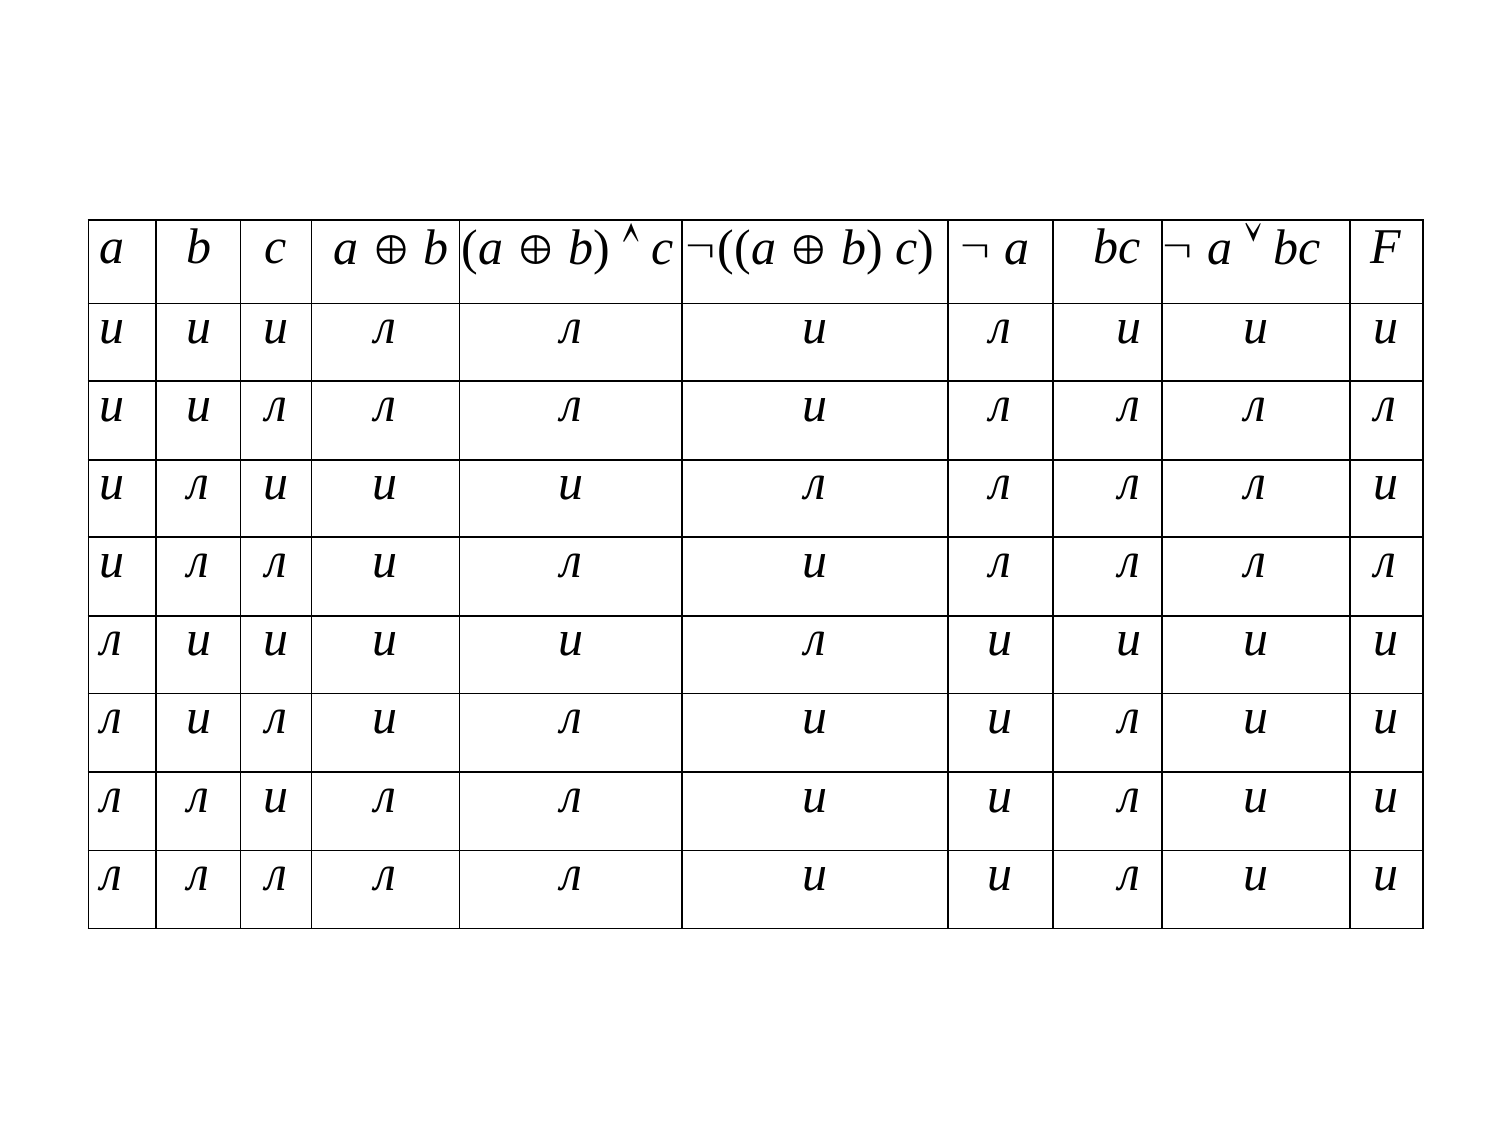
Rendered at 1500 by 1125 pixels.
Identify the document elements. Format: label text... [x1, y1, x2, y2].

table_cell и [949, 773, 1052, 850]
table_header (a Å b) Ù c [460, 221, 681, 303]
table_cell л [460, 382, 681, 459]
table_cell л [1054, 461, 1161, 536]
table_cell и [89, 538, 155, 615]
table_cell и [683, 304, 947, 380]
table_cell л [1163, 382, 1349, 459]
table_cell л [949, 304, 1052, 380]
table_header Ø a [949, 221, 1052, 303]
table_cell и [1054, 617, 1161, 693]
table_cell и [157, 304, 240, 380]
table_cell л [89, 851, 155, 928]
table_cell и [89, 382, 155, 459]
table_cell л [312, 773, 459, 850]
table_cell л [1054, 382, 1161, 459]
table_cell и [241, 617, 311, 693]
table_cell л [460, 773, 681, 850]
table_cell л [241, 851, 311, 928]
table_cell и [1351, 461, 1422, 536]
table_cell и [1163, 773, 1349, 850]
table_cell и [241, 461, 311, 536]
table_cell л [1054, 773, 1161, 850]
table_cell и [949, 694, 1052, 771]
table_cell и [1351, 773, 1422, 850]
table_cell л [460, 851, 681, 928]
table_cell л [312, 382, 459, 459]
table_cell и [460, 617, 681, 693]
table_cell и [683, 773, 947, 850]
table_cell л [89, 773, 155, 850]
table_cell и [157, 694, 240, 771]
table_cell и [312, 461, 459, 536]
table_cell л [460, 538, 681, 615]
table_header b [157, 221, 240, 303]
table_header bc [1054, 221, 1161, 303]
table_cell и [157, 382, 240, 459]
table_cell л [89, 694, 155, 771]
table_cell и [1351, 617, 1422, 693]
table_cell и [683, 382, 947, 459]
table_cell л [157, 461, 240, 536]
table_cell и [241, 304, 311, 380]
table_cell и [1351, 851, 1422, 928]
table_cell л [89, 617, 155, 693]
table_header F [1351, 221, 1422, 303]
table_cell и [1163, 694, 1349, 771]
table_cell и [683, 694, 947, 771]
table_cell л [1054, 694, 1161, 771]
table_cell л [1054, 538, 1161, 615]
table_cell л [949, 461, 1052, 536]
table_header a Å b [312, 221, 459, 303]
table_cell л [949, 538, 1052, 615]
table_cell л [157, 773, 240, 850]
table_cell и [1163, 304, 1349, 380]
table_cell л [241, 694, 311, 771]
table_cell л [157, 851, 240, 928]
table_cell и [1163, 851, 1349, 928]
table_cell л [1351, 538, 1422, 615]
table_cell л [683, 461, 947, 536]
table_cell л [241, 538, 311, 615]
table_cell и [949, 617, 1052, 693]
table_cell и [312, 694, 459, 771]
table_cell л [312, 304, 459, 380]
table_cell и [1163, 617, 1349, 693]
table_cell и [312, 617, 459, 693]
table_cell л [949, 382, 1052, 459]
table_cell и [312, 538, 459, 615]
table_cell л [157, 538, 240, 615]
table_cell л [1163, 461, 1349, 536]
table_cell л [683, 617, 947, 693]
table_cell л [1163, 538, 1349, 615]
table_cell и [1351, 304, 1422, 380]
table_cell л [1351, 382, 1422, 459]
table_cell и [683, 851, 947, 928]
table_header c [241, 221, 311, 303]
table_header Ø a Ú bc [1163, 221, 1349, 303]
table_cell и [460, 461, 681, 536]
table_cell л [312, 851, 459, 928]
table_cell и [89, 304, 155, 380]
table_cell и [241, 773, 311, 850]
table_cell и [1351, 694, 1422, 771]
table_cell л [241, 382, 311, 459]
table_header Ø((a Å b) c) [683, 221, 947, 303]
table_cell л [460, 694, 681, 771]
table_header a [89, 221, 155, 303]
table_cell и [157, 617, 240, 693]
table_cell л [1054, 851, 1161, 928]
table_cell и [1054, 304, 1161, 380]
table_cell и [89, 461, 155, 536]
table_cell л [460, 304, 681, 380]
table_cell и [949, 851, 1052, 928]
table_cell и [683, 538, 947, 615]
